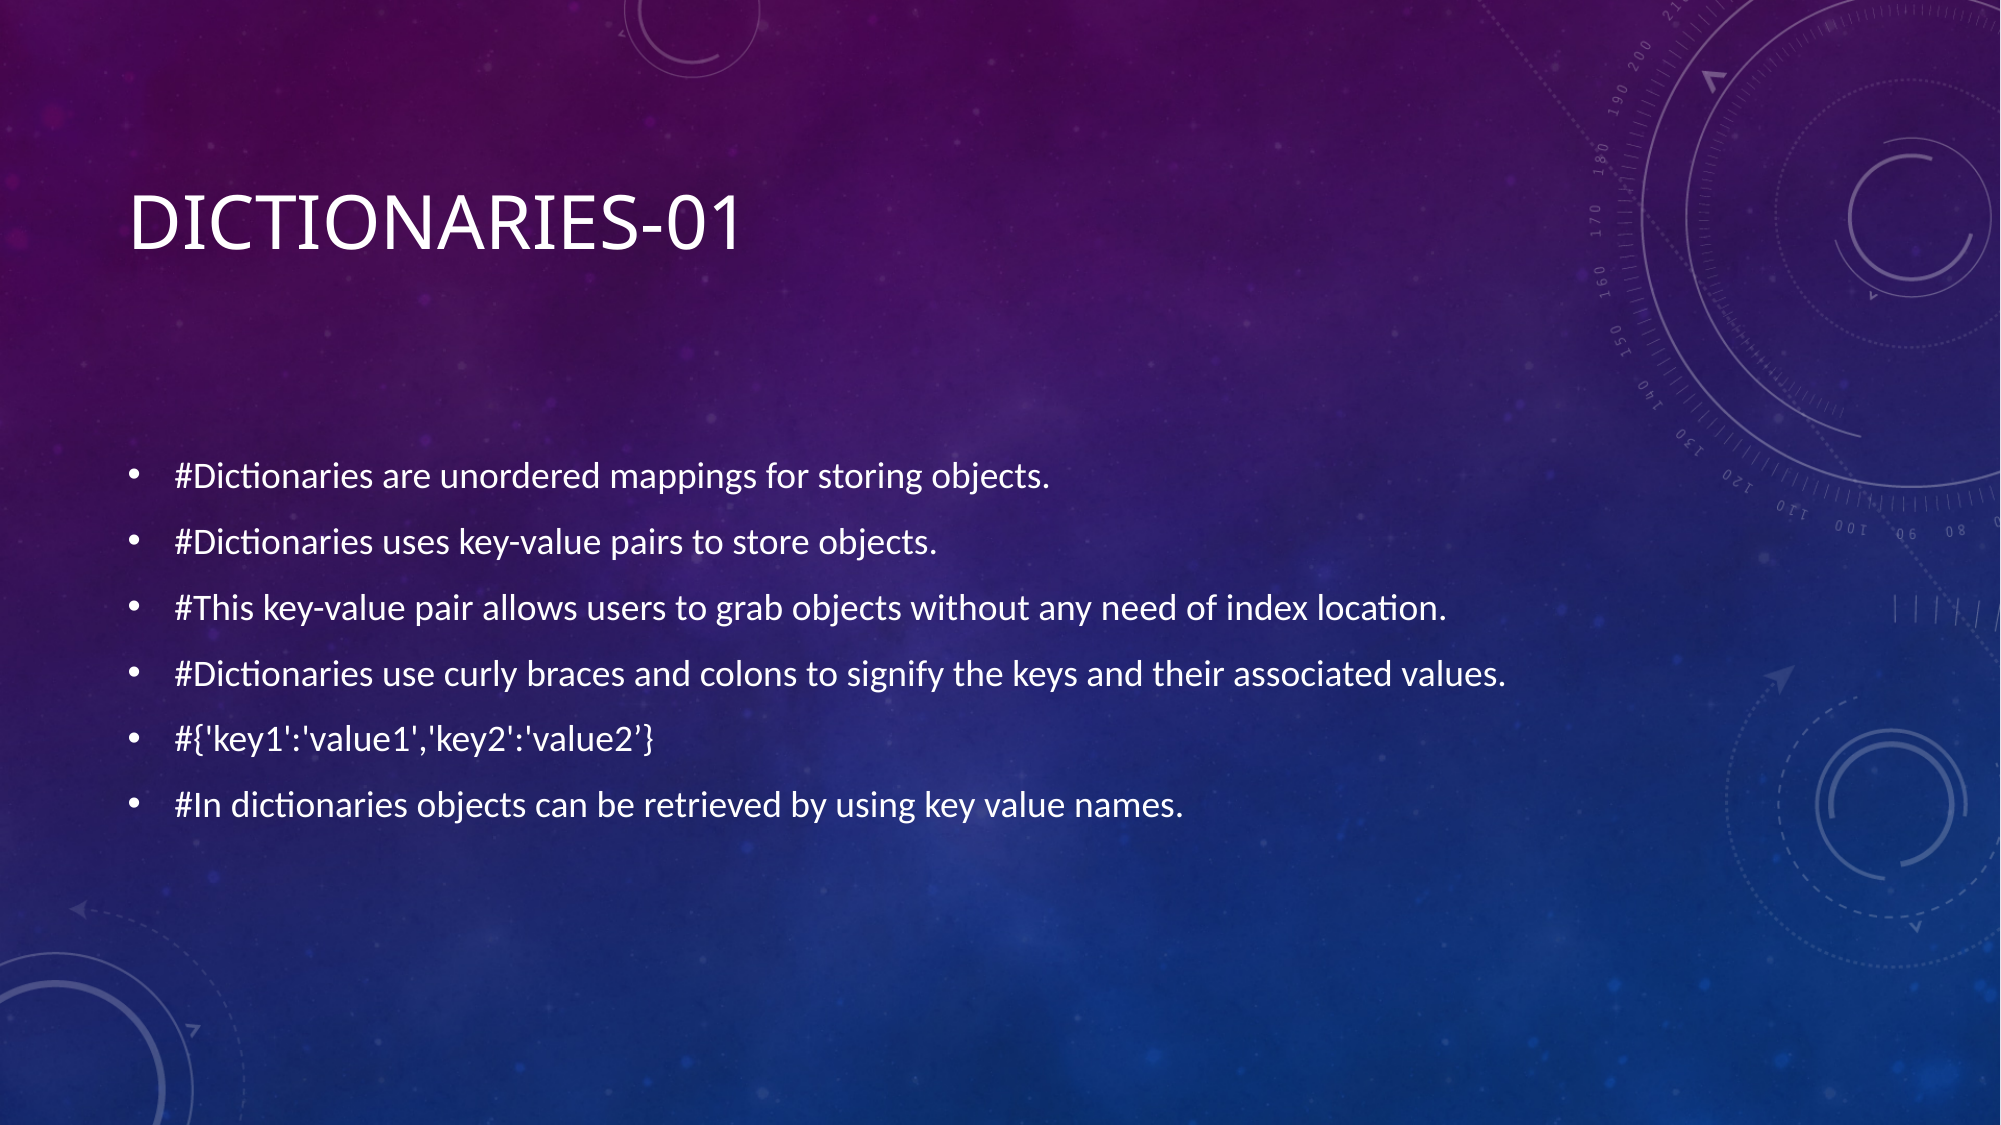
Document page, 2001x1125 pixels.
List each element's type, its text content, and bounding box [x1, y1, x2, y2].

list #Dictionaries are unordered mappings for storing objects. #Dictionaries uses key-value pairs to store objects. #This key-value pair allows users to grab objects without any need of index location. #Dictionaries use curly braces and colons to signify the keys and their associated values. #{'key1':'value1','key2':'value2’} #In dictionaries objects can be retrieved by using key value names. [112, 338, 1775, 938]
title Dictionaries-01 [112, 99, 1775, 338]
picture [0, 0, 2001, 1125]
